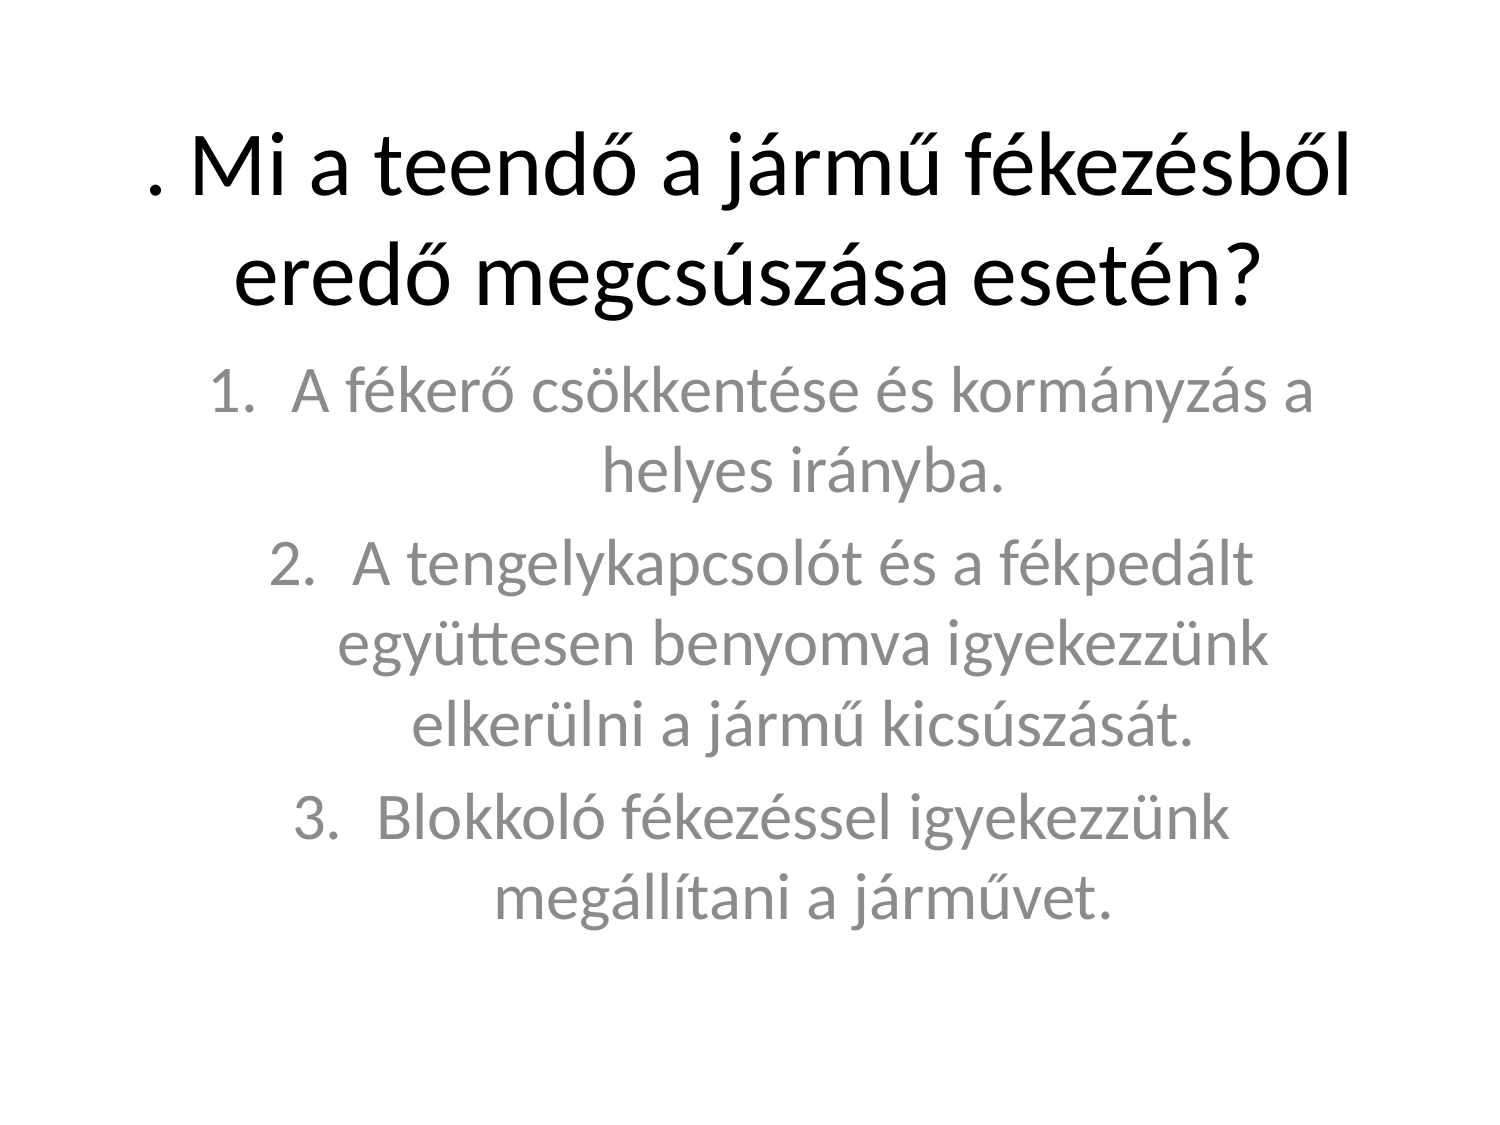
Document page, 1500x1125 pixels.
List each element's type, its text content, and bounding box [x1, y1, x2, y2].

title . Mi a teendő a jármű fékezésből eredő megcsúszása esetén? [112, 90, 1388, 338]
subtitle A fékerő csökkentése és kormányzás a helyes irányba. A tengelykapcsolót és a fékpedált együttesen benyomva igyekezzünk elkerülni a jármű kicsúszását. Blokkoló fékezéssel igyekezzünk megállítani a járművet. [123, 338, 1400, 1000]
